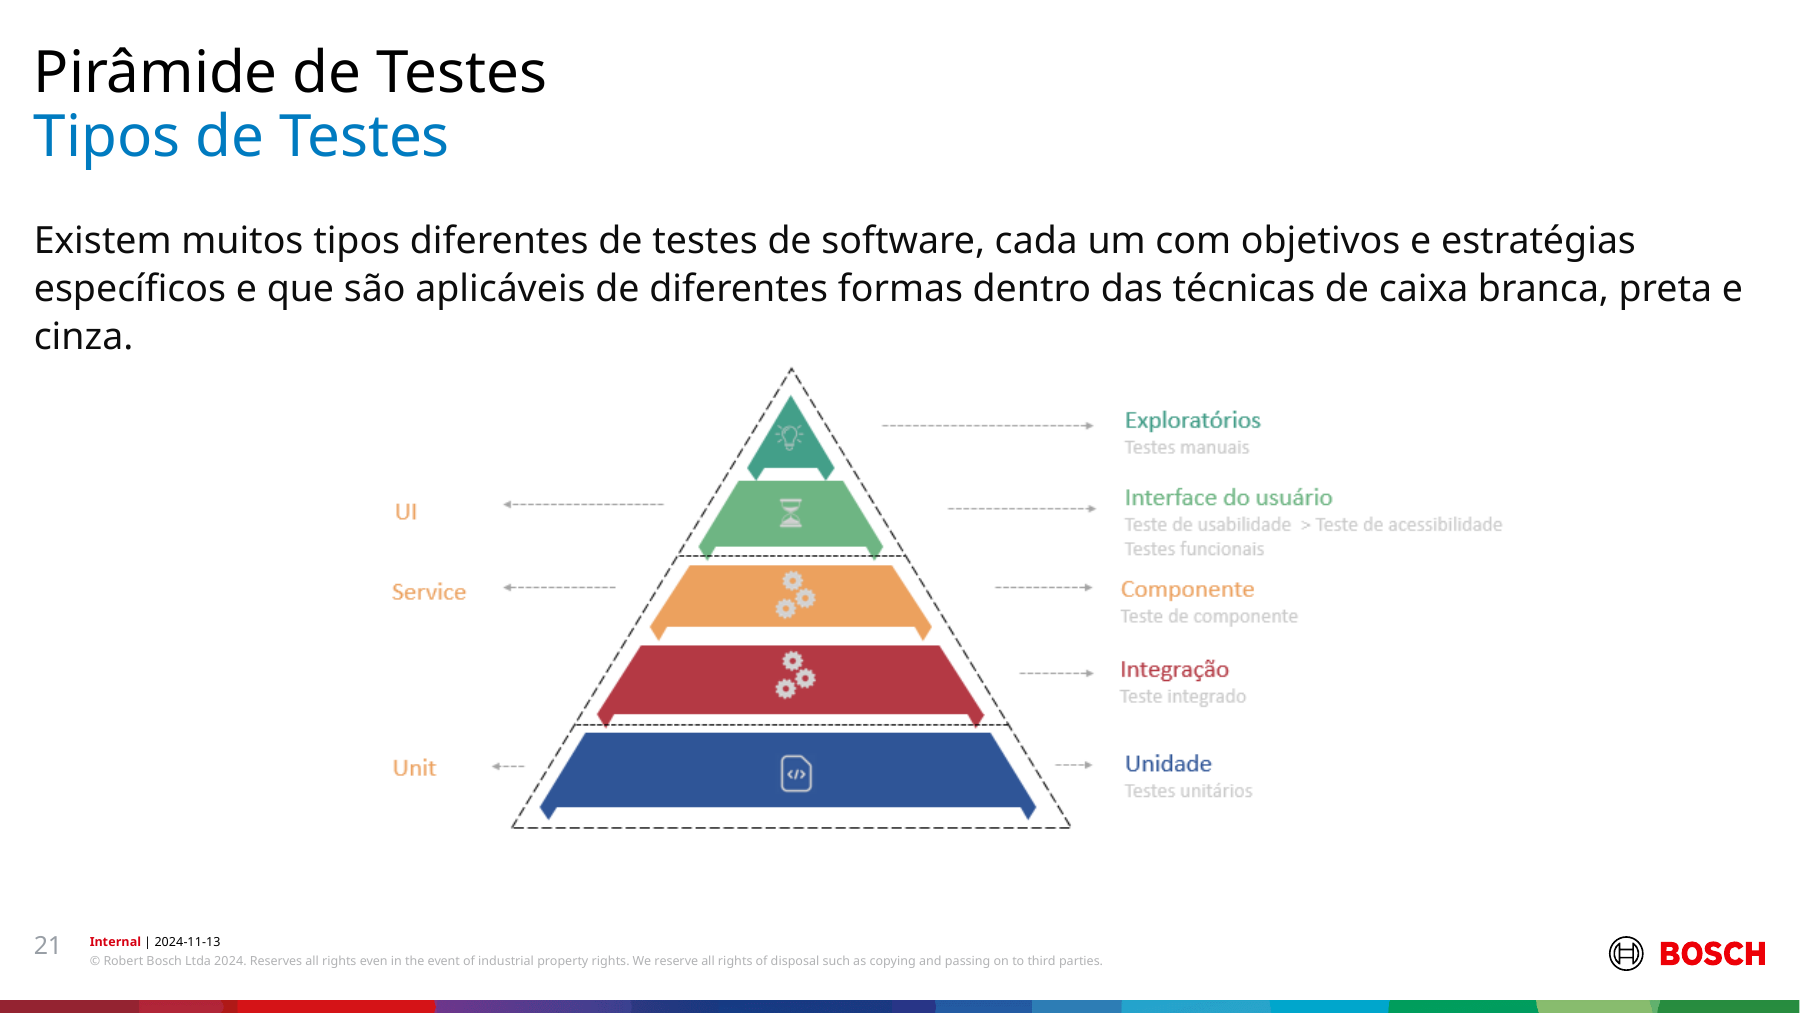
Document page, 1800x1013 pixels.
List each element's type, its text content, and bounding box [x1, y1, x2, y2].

slide_number 21 [33, 929, 81, 997]
picture [365, 350, 1520, 847]
picture [0, 1000, 1270, 1013]
list Existem muitos tipos diferentes de testes de software, cada um com objetivos e estratégias específicos e que são aplicáveis de diferentes formas dentro das técnicas de caixa branca, preta e cinza. [33, 212, 1766, 909]
title Tipos de Testes [33, 107, 1766, 171]
picture [1388, 1000, 1800, 1013]
list Pirâmide de Testes [33, 42, 1766, 107]
